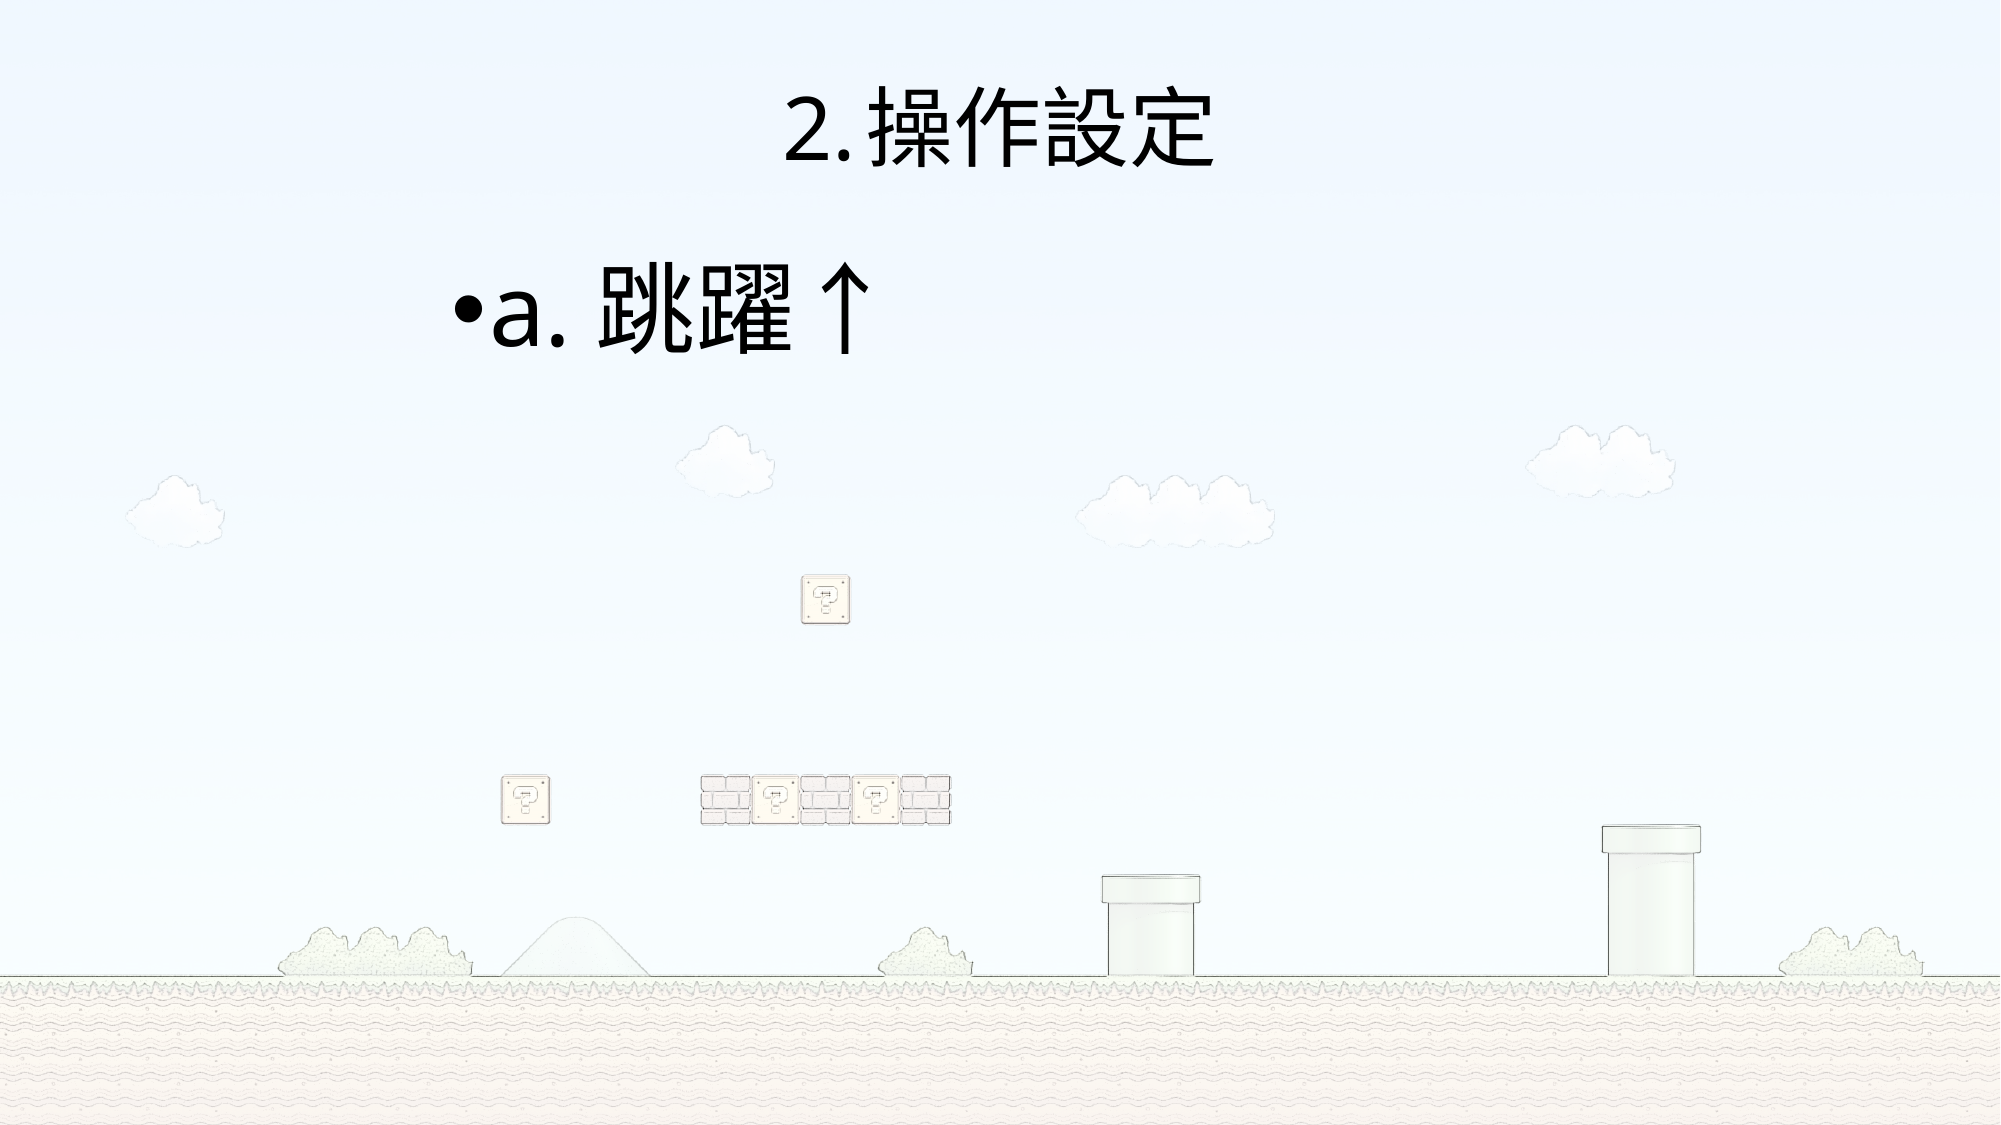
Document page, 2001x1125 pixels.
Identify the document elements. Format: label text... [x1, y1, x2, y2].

text_box a.跳躍↑ [436, 252, 1937, 1012]
title 2.操作設定 [0, 76, 2000, 294]
picture [0, 0, 2001, 1125]
